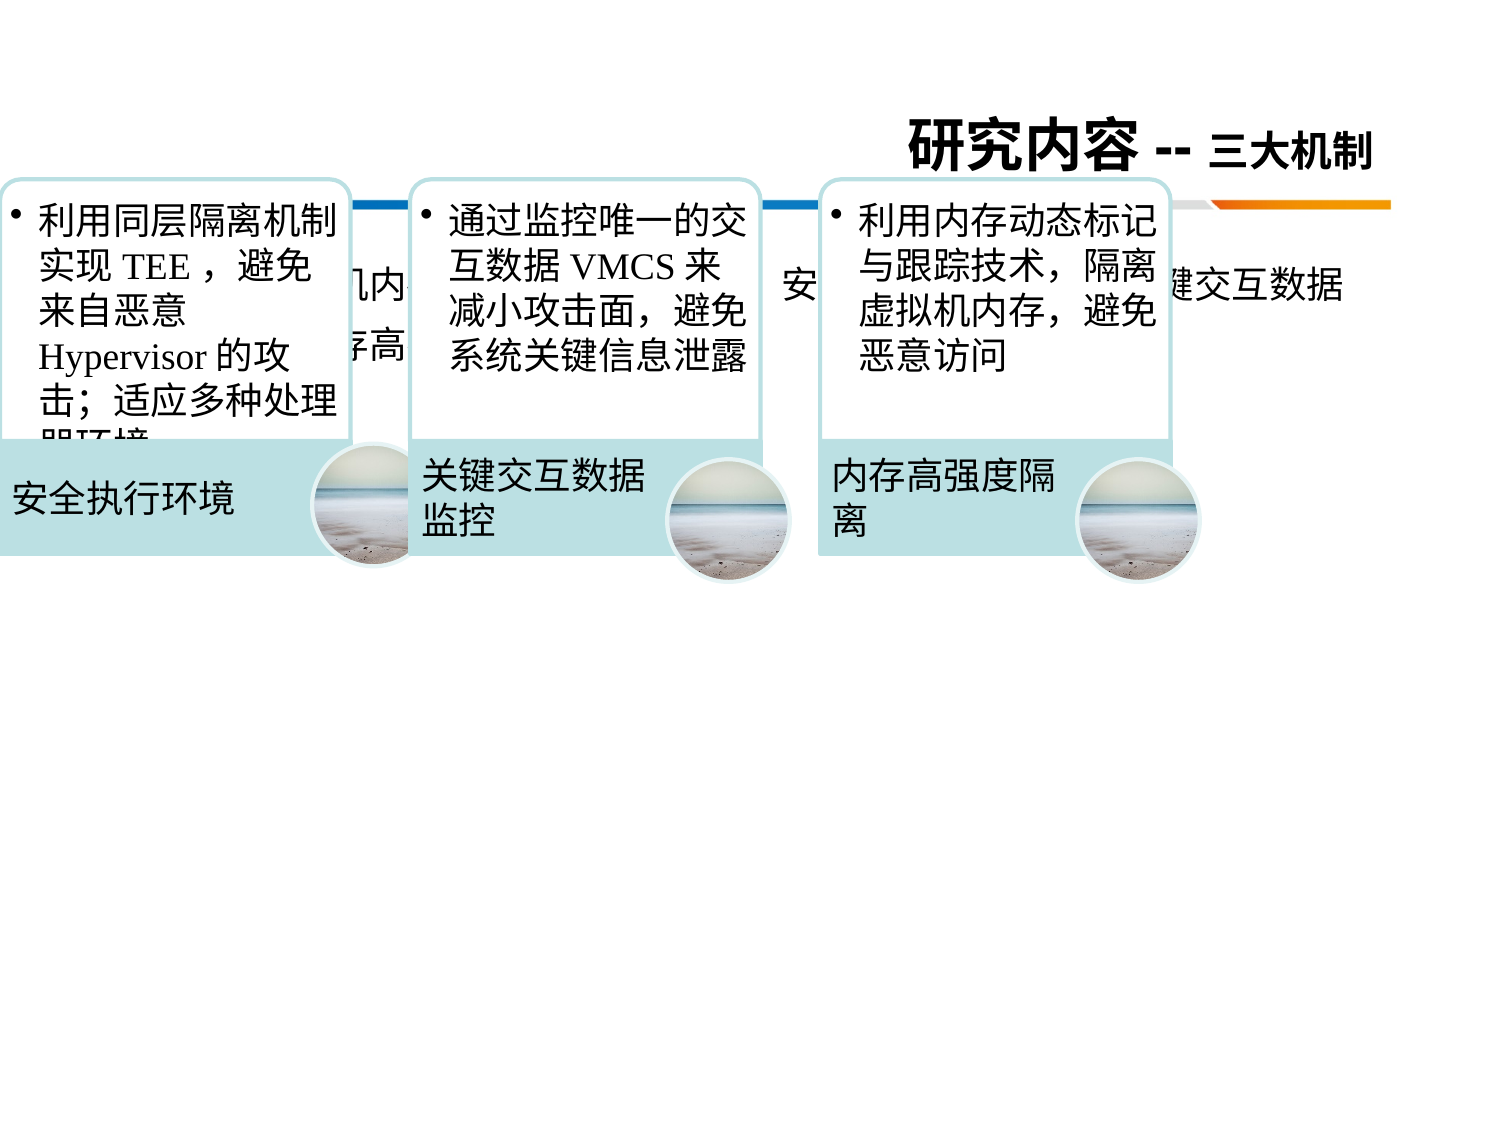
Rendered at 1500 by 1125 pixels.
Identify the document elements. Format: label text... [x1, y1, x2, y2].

picture [763, 197, 818, 237]
text_box 对于虚拟机内存安全防护有三部分：安全执行环境创建、关键交互数据监控和内存高强度隔离机制。 [763, 237, 818, 301]
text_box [159, 302, 1360, 1065]
title 研究内容--三大机制 [112, 90, 1390, 197]
text_box 对于虚拟机内存安全防护有三部分：安全执行环境创建、关键交互数据监控和内存高强度隔离机制。 [353, 237, 407, 301]
picture [0, 0, 1500, 1125]
text_box 对于虚拟机内存安全防护有三部分：安全执行环境创建、关键交互数据监控和内存高强度隔离机制。 [1173, 237, 1388, 421]
picture [353, 197, 408, 237]
